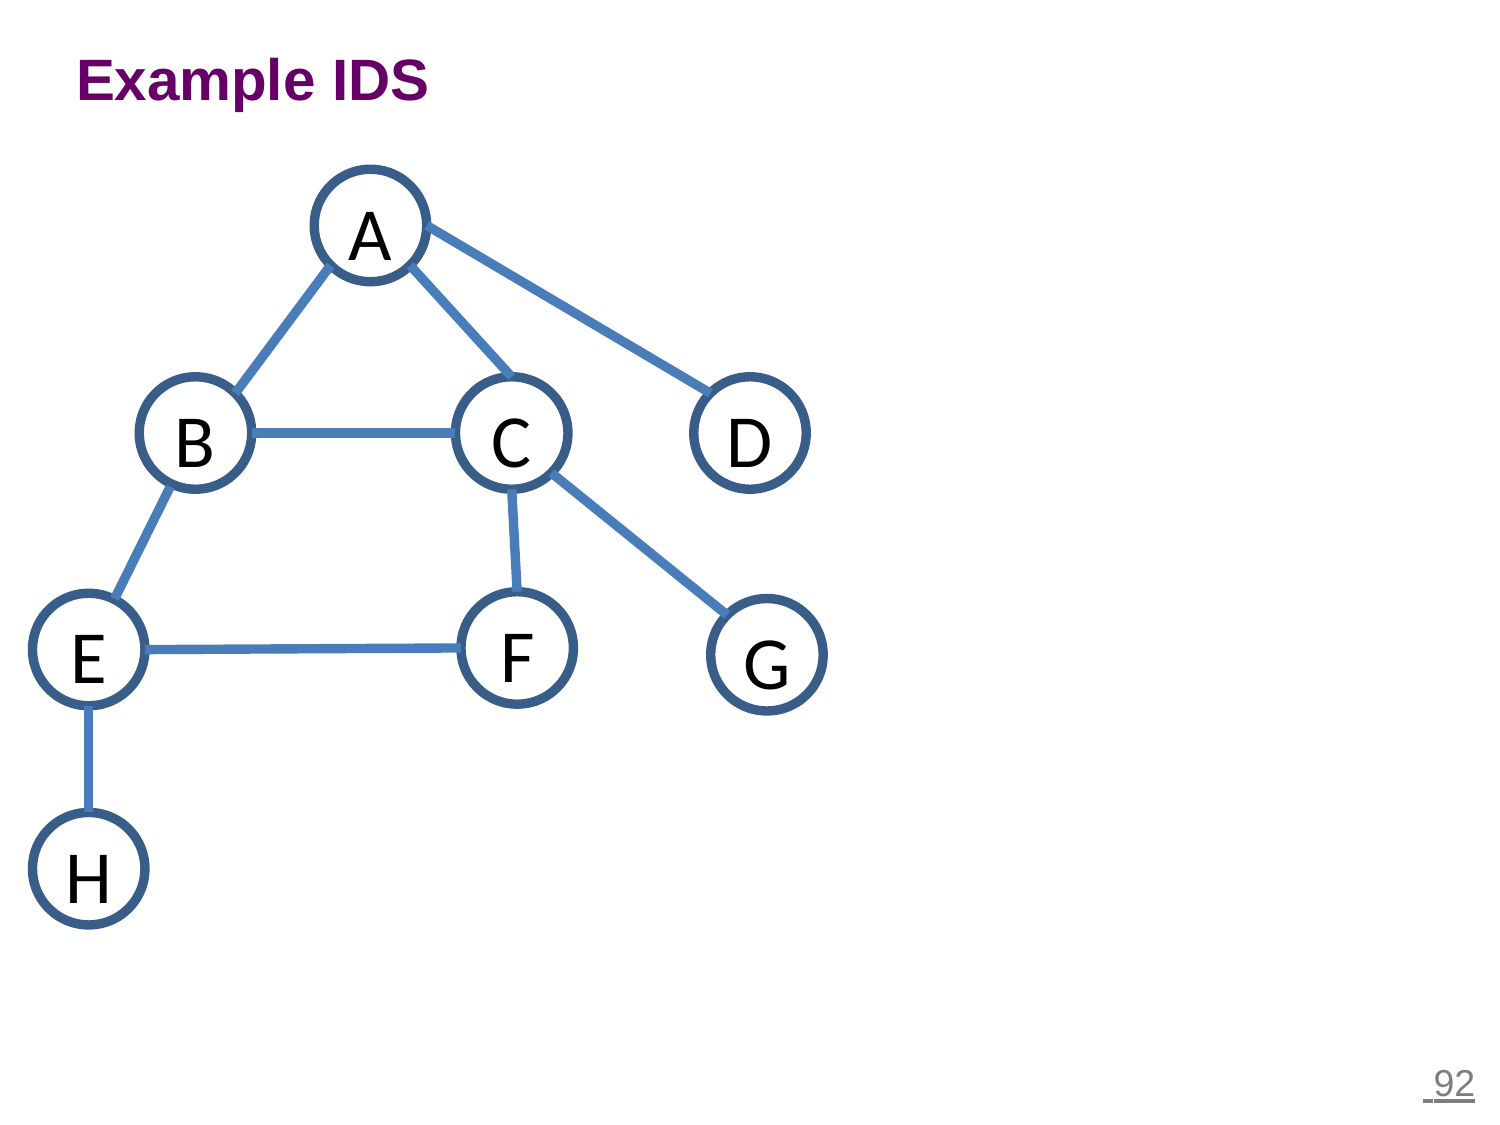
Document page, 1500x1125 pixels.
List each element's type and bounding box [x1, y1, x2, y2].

text_box [32, 169, 824, 925]
text_box [1420, 1061, 1484, 1104]
text_box [73, 47, 327, 110]
text_box [330, 47, 441, 110]
